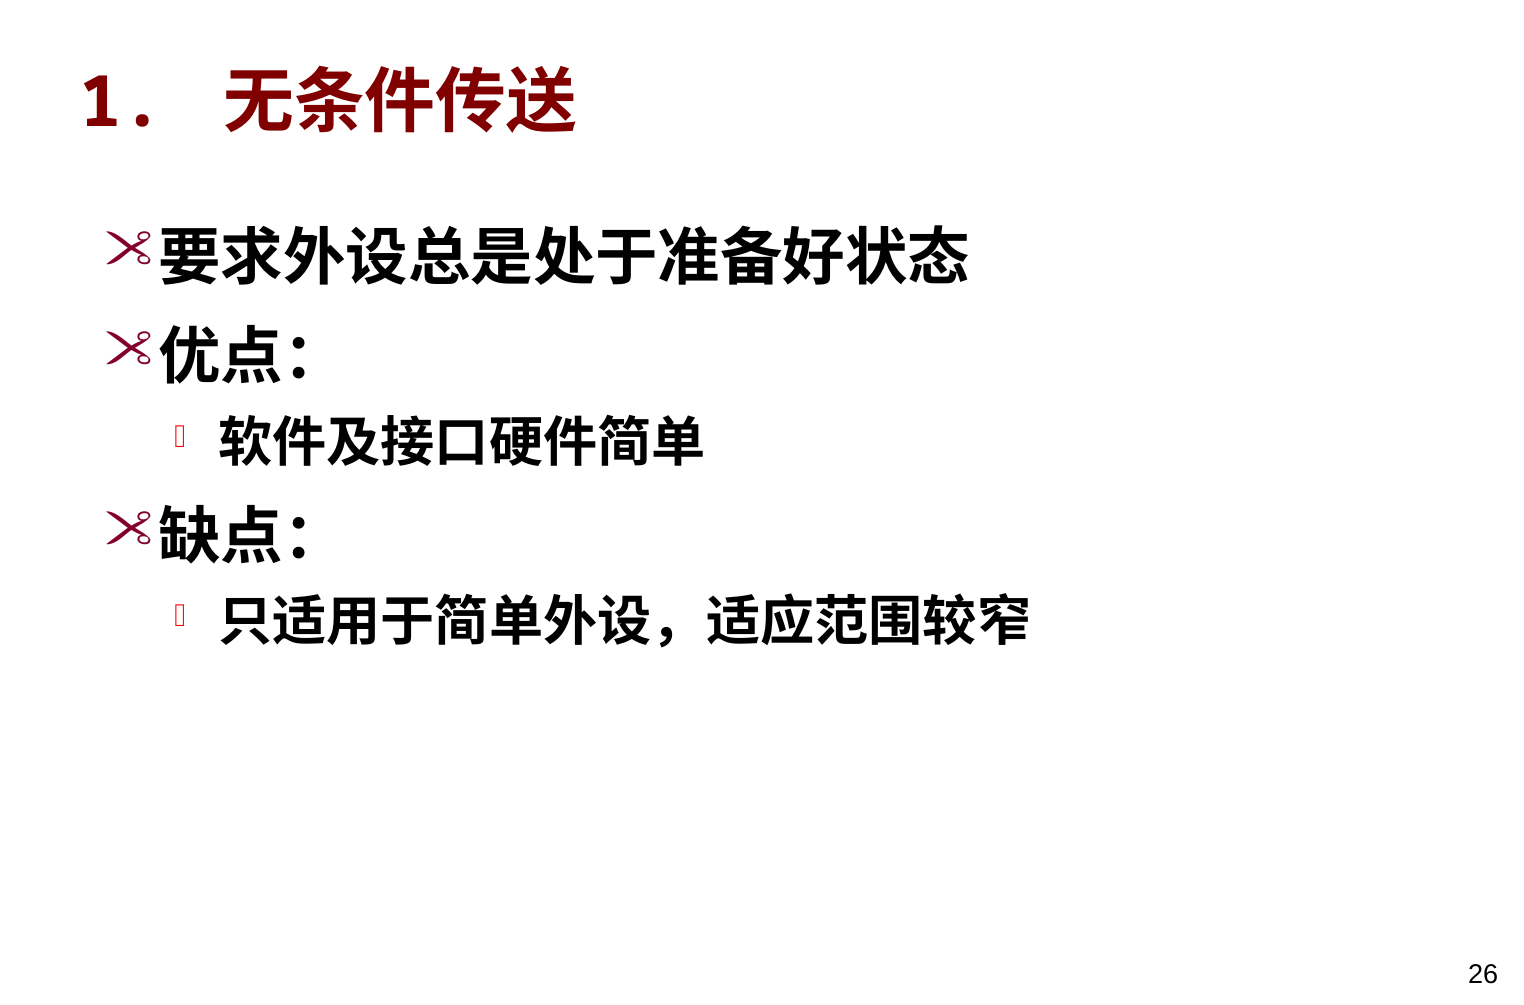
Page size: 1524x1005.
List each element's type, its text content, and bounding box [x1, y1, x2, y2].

list 要求外设总是处于准备好状态 优点： 软件及接口硬件简单 缺点： 只适用于简单外设，适应范围较窄 [90, 194, 1423, 765]
title 1. 无条件传送 [65, 53, 1437, 149]
slide_number 26 [1400, 925, 1513, 996]
